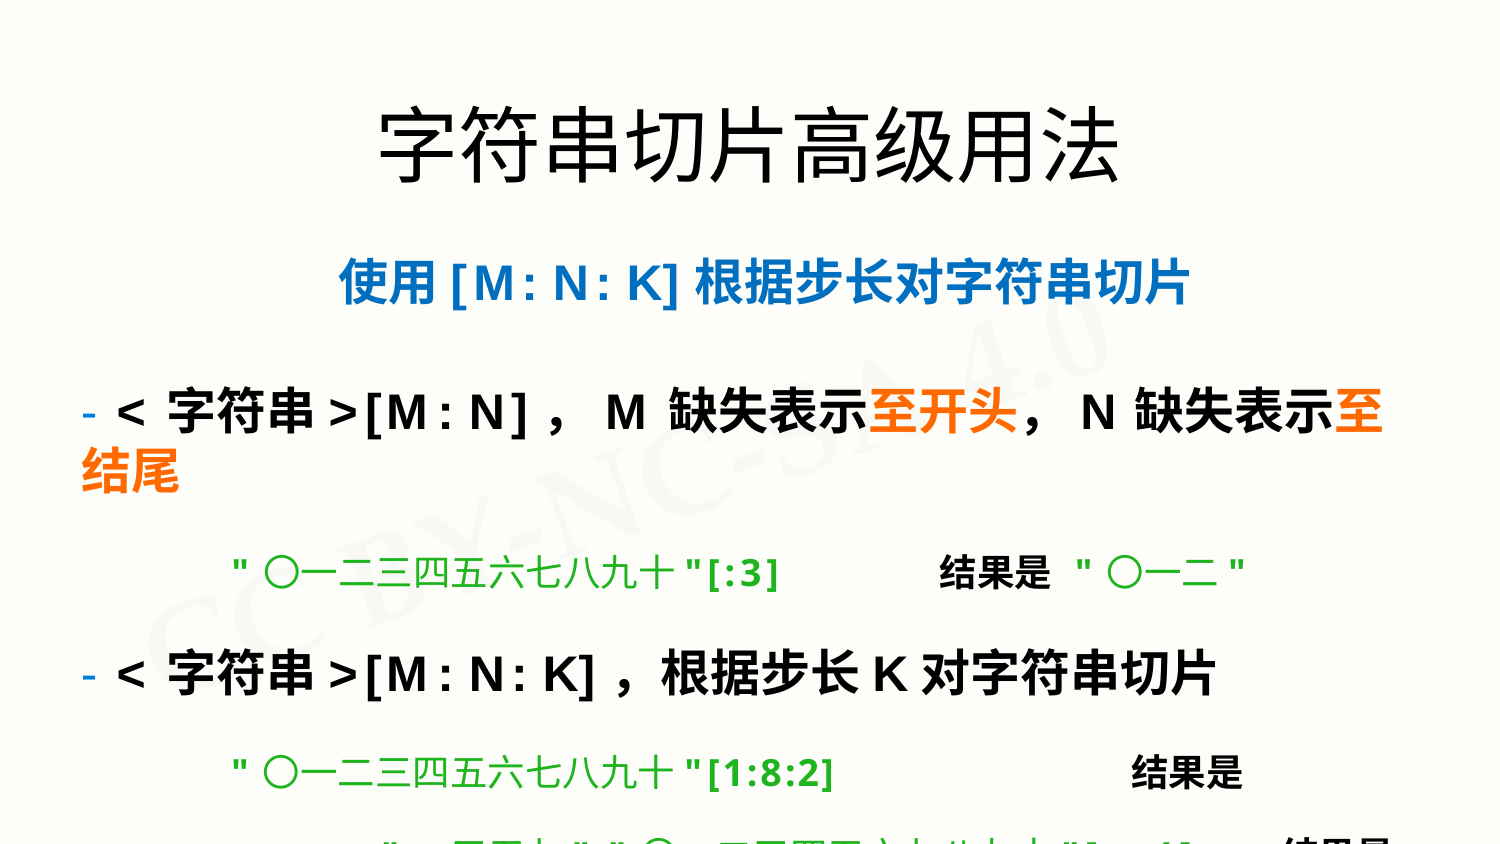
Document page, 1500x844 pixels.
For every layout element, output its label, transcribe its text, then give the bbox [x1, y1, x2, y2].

title 字符串切片高级用法 [294, 93, 1206, 235]
text_box 使用[M: N: K]根据步长对字符串切片 - <字符串>[M: N]，M缺失表示至开头，N缺失表示至结尾 "〇一二三四五六七八九十"[:3] 结果是 "〇一二" - <字符串>[M: N: K]，根据步长K对字符串切片 "〇一二三四五六七八九十"[1:8:2] 结果是 "一三五七" "〇一二三四五六七八九十"[::-1] 结果是 "十九八七六五四三二一〇" [79, 250, 1420, 844]
